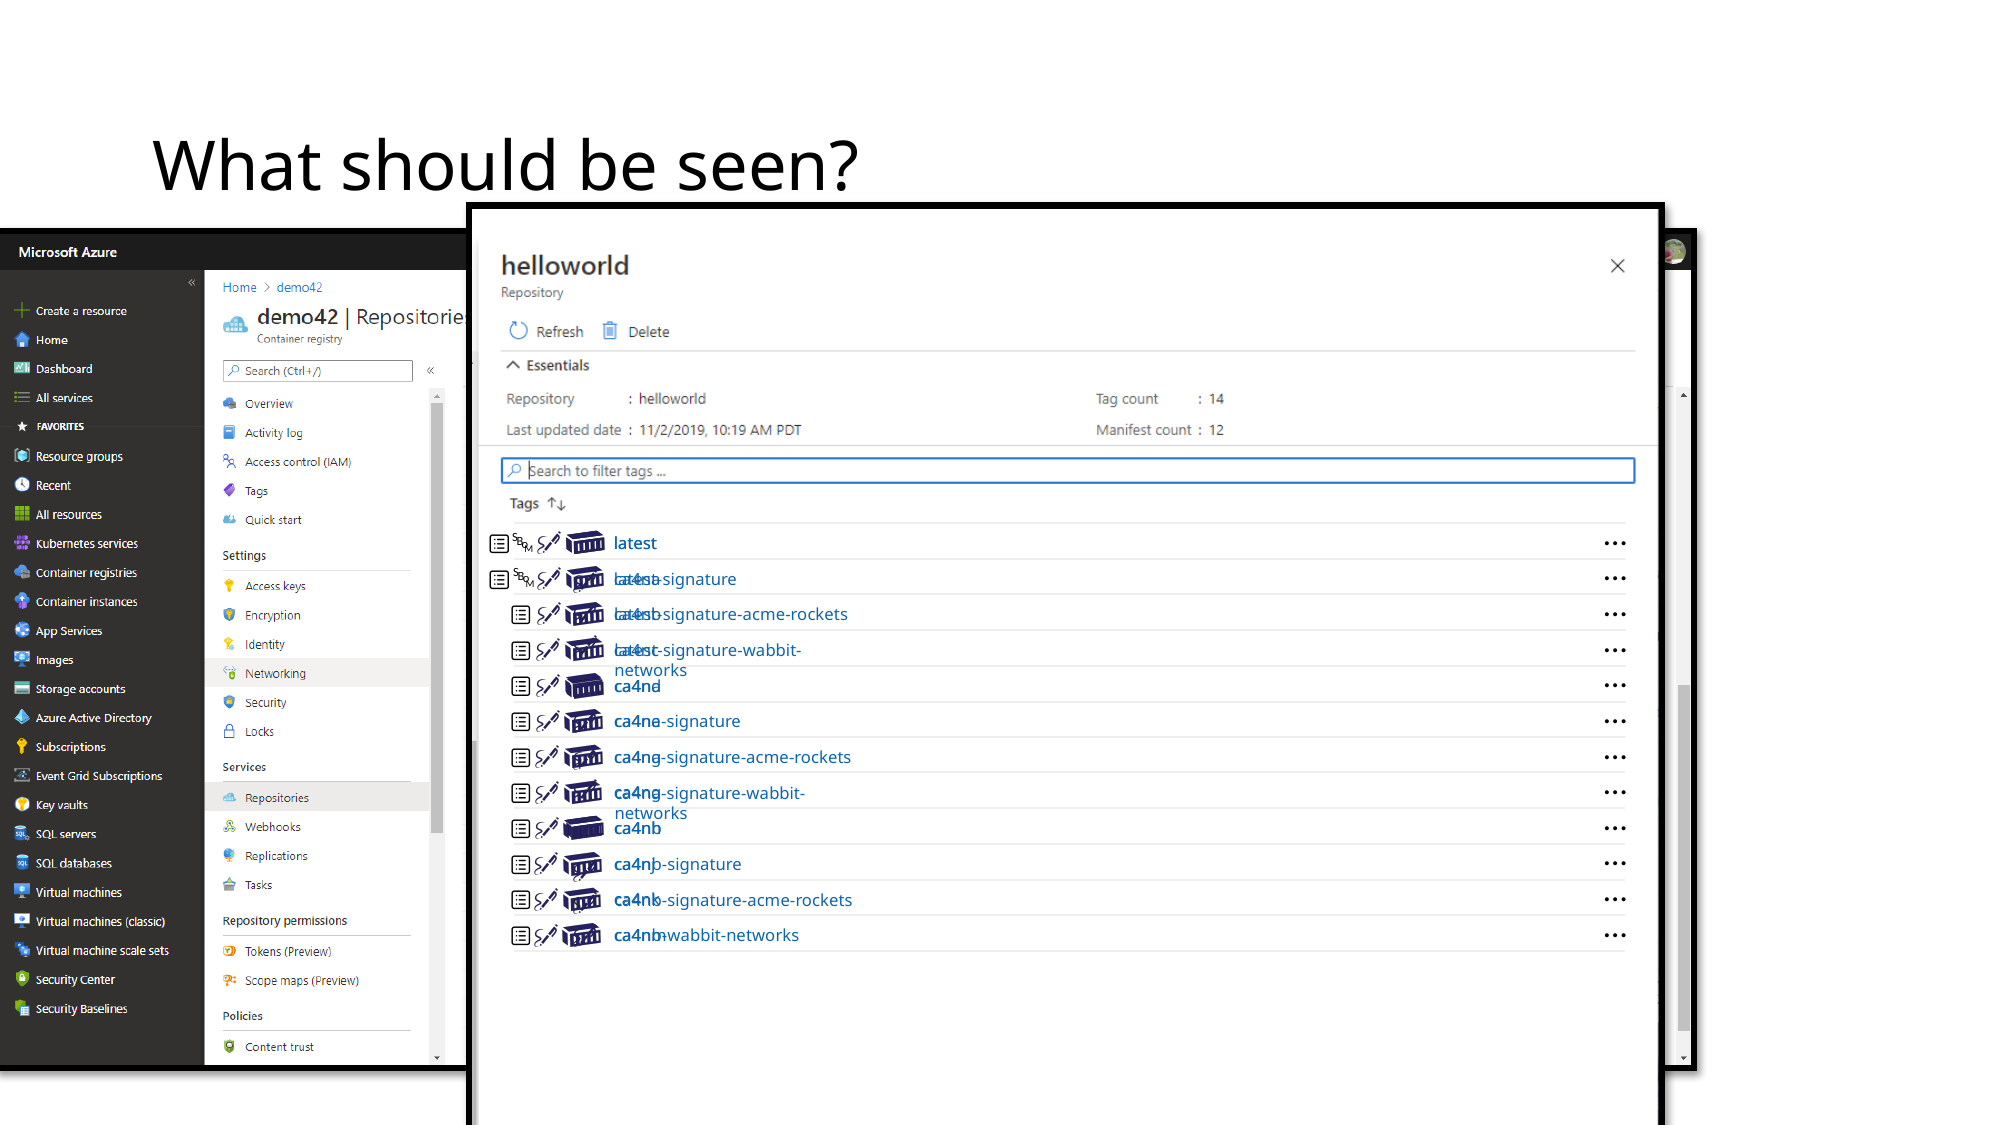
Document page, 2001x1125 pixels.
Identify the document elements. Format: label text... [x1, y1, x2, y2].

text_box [511, 528, 538, 555]
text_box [471, 208, 1659, 1125]
picture [1659, 233, 1691, 1066]
picture [0, 233, 471, 1066]
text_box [533, 563, 539, 590]
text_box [604, 525, 734, 953]
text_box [488, 533, 533, 948]
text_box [534, 523, 604, 954]
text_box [604, 525, 883, 954]
title What should be seen? [137, 59, 1863, 278]
